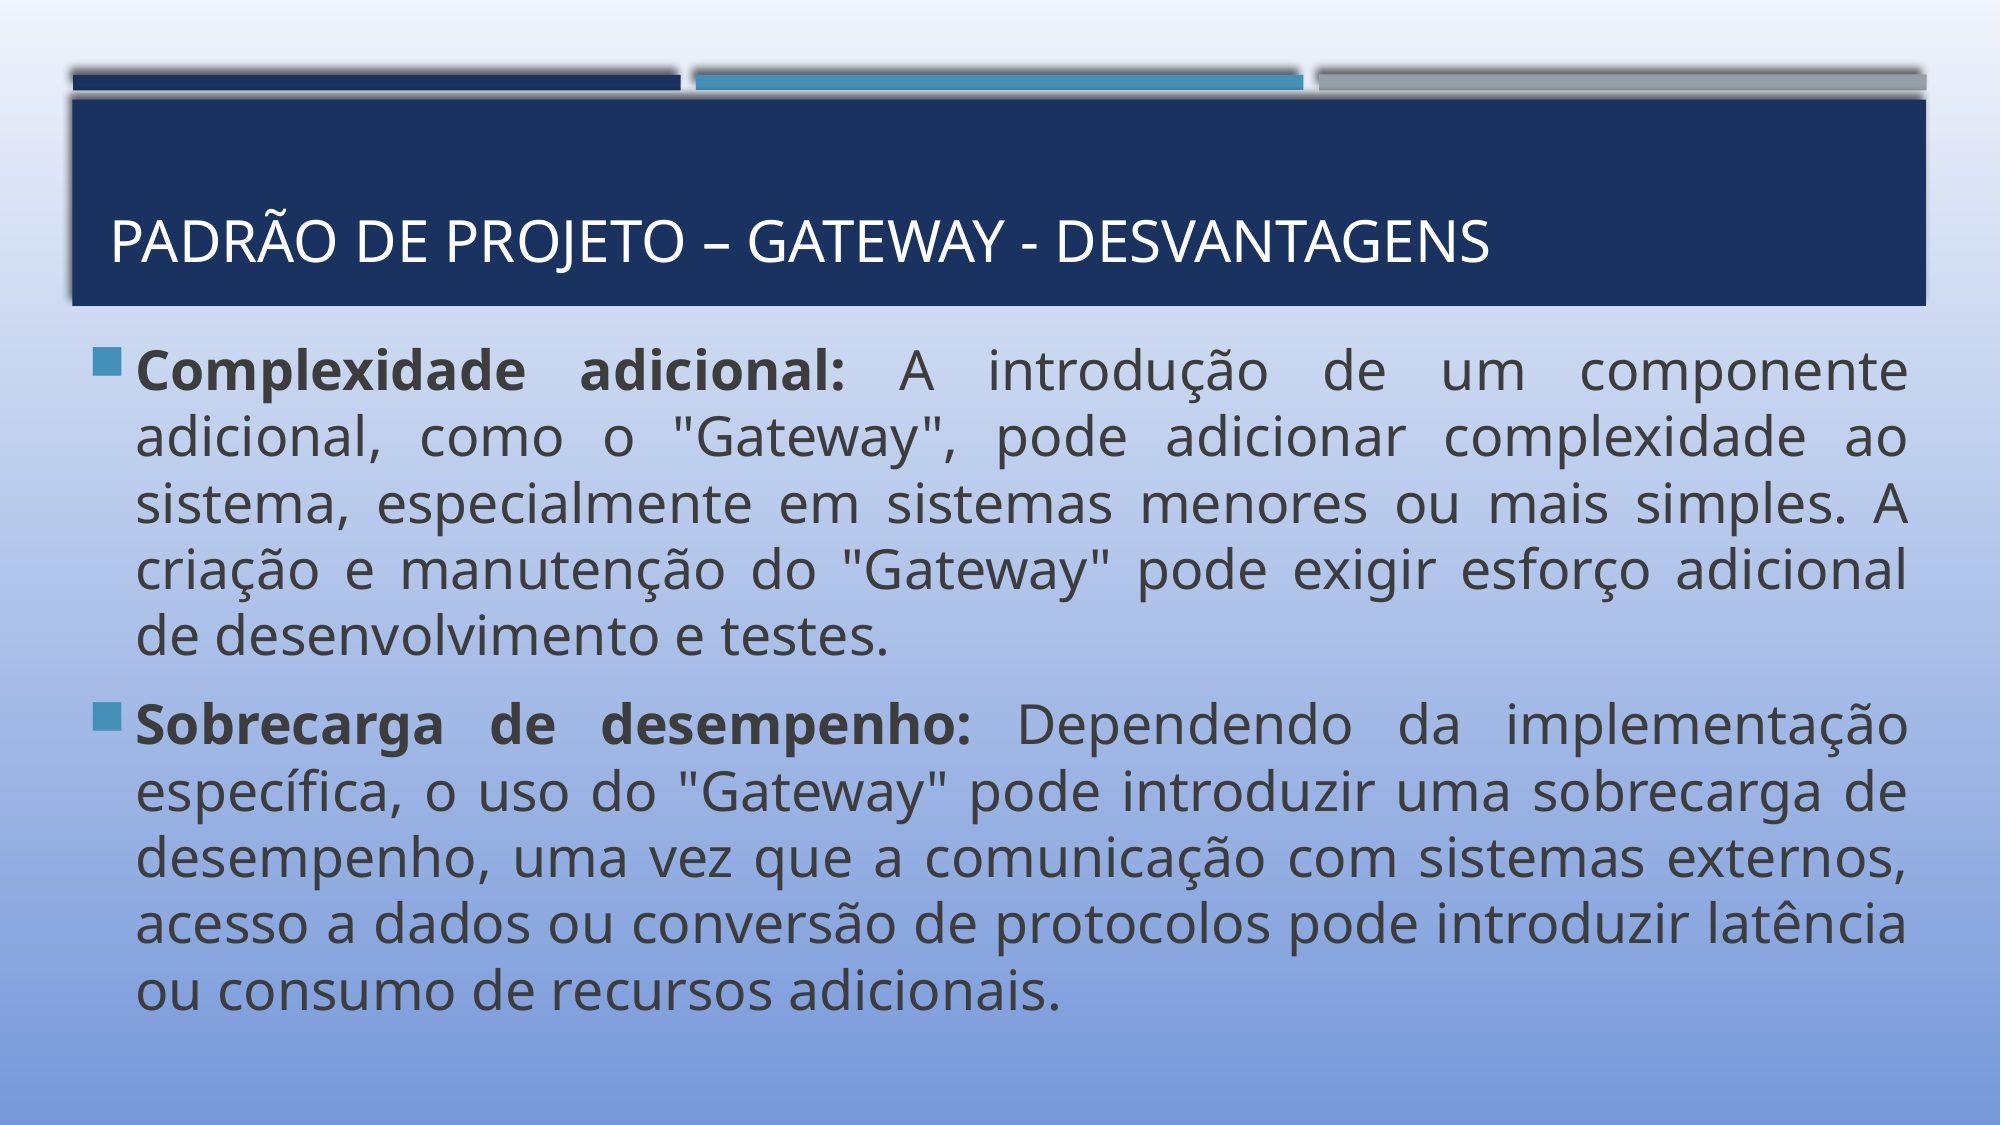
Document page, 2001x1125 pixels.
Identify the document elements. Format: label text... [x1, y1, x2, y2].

title PADRÃO DE PROJETO – GATEWAY - desvantagens [94, 119, 1904, 282]
text_box Complexidade adicional: A introdução de um componente adicional, como o "Gateway", pode adicionar complexidade ao sistema, especialmente em sistemas menores ou mais simples. A criação e manutenção do "Gateway" pode exigir esforço adicional de desenvolvimento e testes. Sobrecarga de desempenho: Dependendo da implementação específica, o uso do "Gateway" pode introduzir uma sobrecarga de desempenho, uma vez que a comunicação com sistemas externos, acesso a dados ou conversão de protocolos pode introduzir latência ou consumo de recursos adicionais. [72, 327, 1926, 1035]
